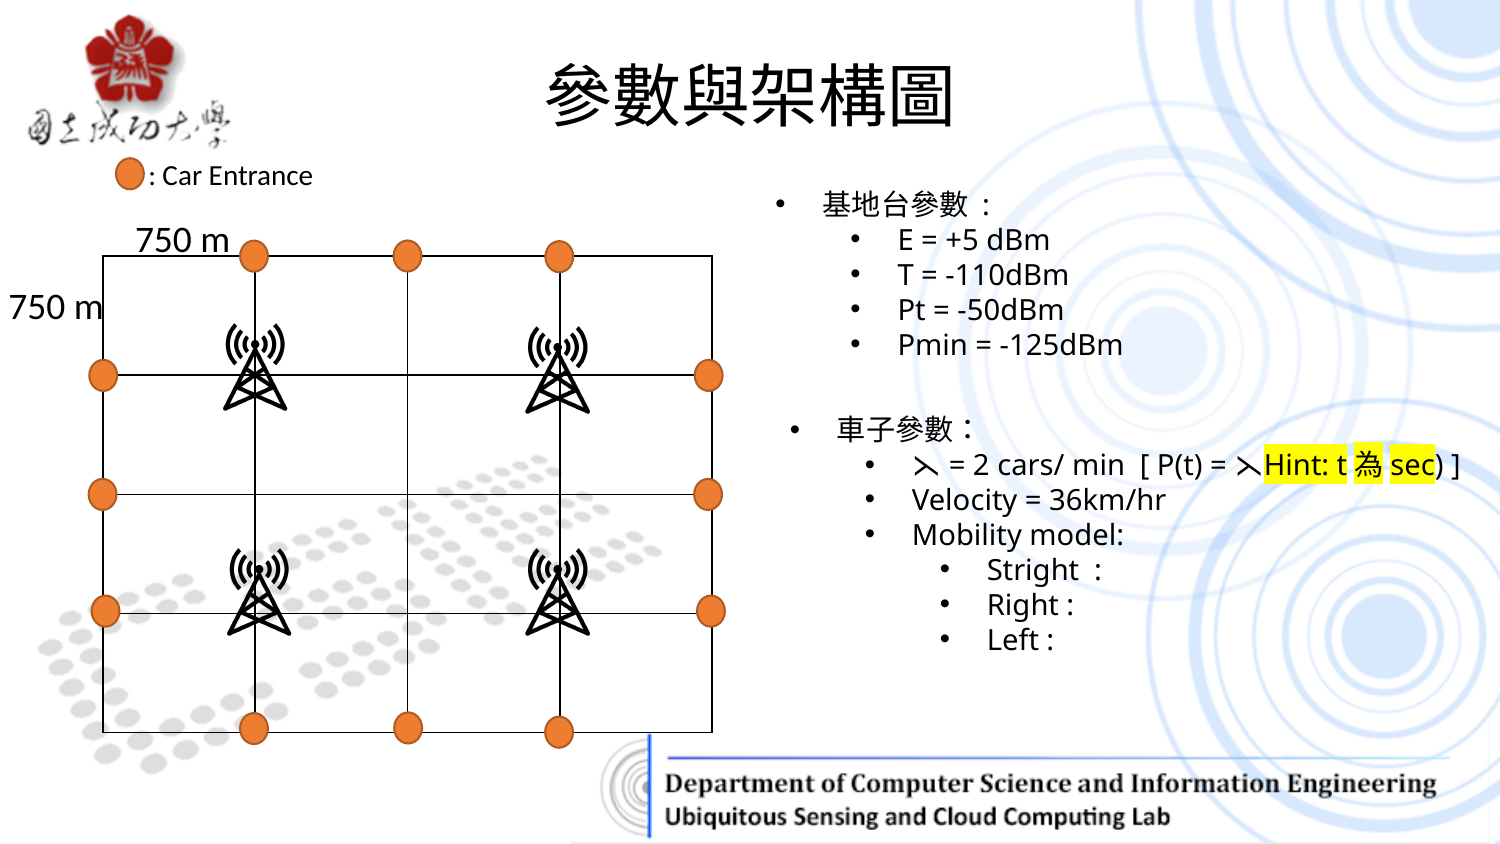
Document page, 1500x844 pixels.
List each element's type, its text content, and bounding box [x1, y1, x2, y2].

text_box [544, 715, 575, 749]
picture [204, 316, 305, 418]
table_header [408, 257, 559, 374]
table_header [104, 257, 254, 374]
title 參數與架構圖 [103, 18, 1397, 182]
text_box [393, 711, 424, 745]
text_box 750 m [0, 274, 119, 335]
table_cell [561, 376, 711, 494]
table_cell [104, 376, 254, 494]
table_cell [408, 614, 559, 732]
text_box [693, 358, 724, 393]
table_cell [104, 614, 254, 732]
picture [506, 319, 608, 421]
picture [208, 541, 309, 643]
table_header [256, 257, 407, 374]
text_box [90, 594, 121, 628]
table_cell [256, 376, 407, 494]
picture [506, 541, 608, 643]
table_cell [408, 376, 559, 494]
text_box [695, 594, 726, 628]
text_box [114, 157, 133, 191]
text_box [239, 239, 269, 273]
text_box [544, 240, 575, 274]
text_box 基地台參數 : E = +5 dBm T = -110dBm Pt = -50dBm Pmin = -125dBm [760, 178, 1357, 369]
text_box [239, 711, 269, 746]
text_box [88, 358, 119, 393]
table_header [561, 257, 711, 374]
table_cell [561, 614, 711, 732]
table_cell [561, 495, 711, 613]
text_box : Car Entrance [133, 148, 329, 199]
text_box [392, 239, 423, 273]
table_cell [256, 495, 407, 613]
table_cell [104, 495, 254, 613]
table_cell [256, 614, 407, 732]
text_box 750 m [120, 207, 246, 268]
text_box [693, 477, 724, 512]
table_cell [408, 495, 559, 613]
picture [0, 0, 1500, 844]
text_box [87, 477, 118, 512]
